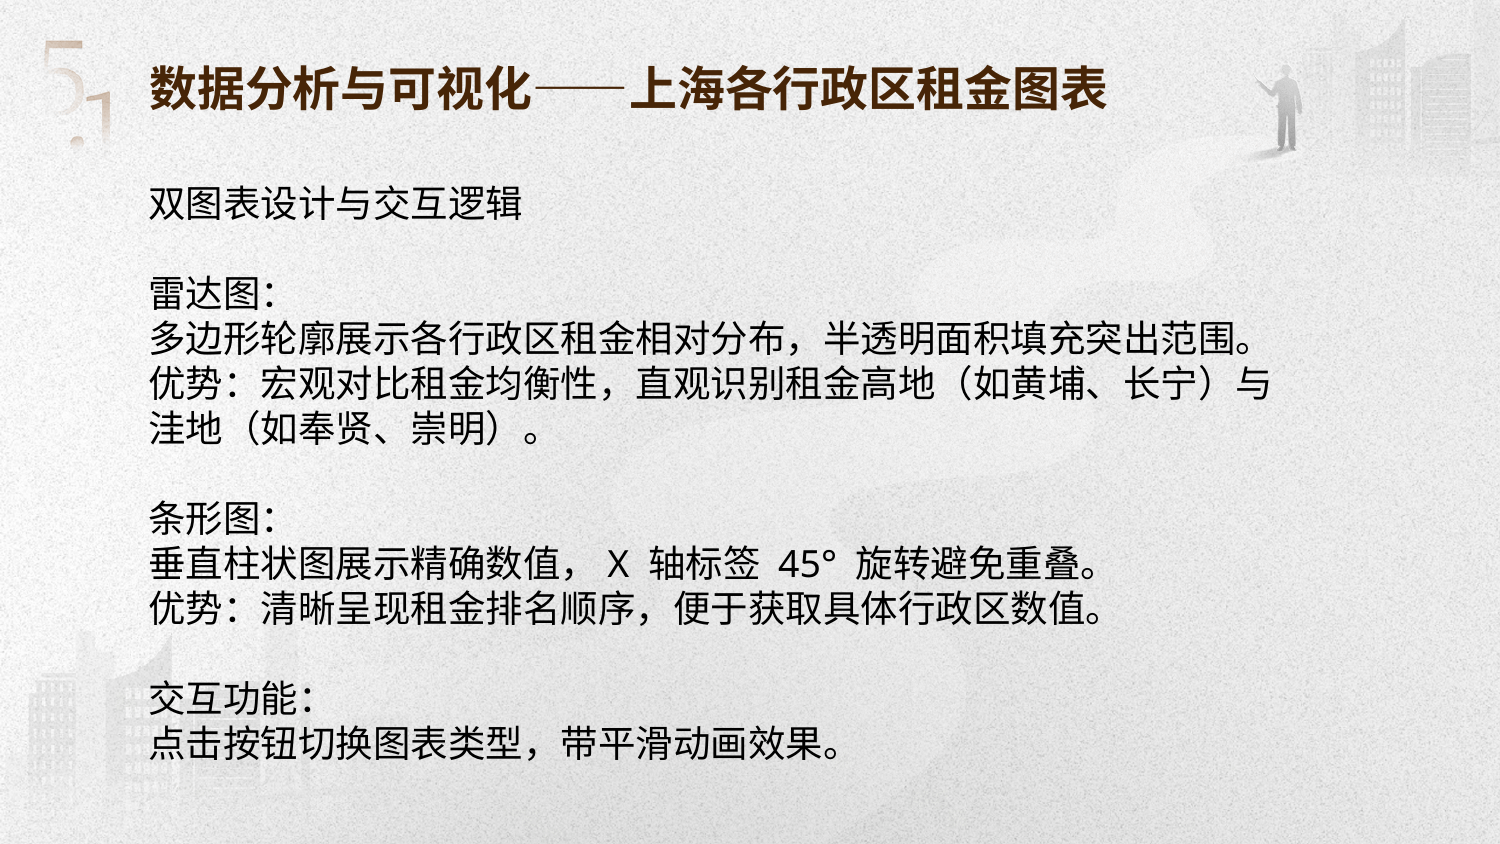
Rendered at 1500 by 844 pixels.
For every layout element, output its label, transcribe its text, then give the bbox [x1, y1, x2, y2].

text_box 数据分析与可视化——上海各行政区租金图表 [133, 35, 1241, 132]
picture [0, 0, 1500, 844]
text_box 双图表设计与交互逻辑 雷达图： 多边形轮廓展示各行政区租金相对分布，半透明面积填充突出范围。 优势：宏观对比租金均衡性，直观识别租金高地（如黄埔、长宁）与洼地（如奉贤、崇明）。 条形图： 垂直柱状图展示精确数值，X 轴标签 45° 旋转避免重叠。 优势：清晰呈现租金排名顺序，便于获取具体行政区数值。 交互功能： 点击按钮切换图表类型，带平滑动画效果。 [133, 172, 1308, 810]
